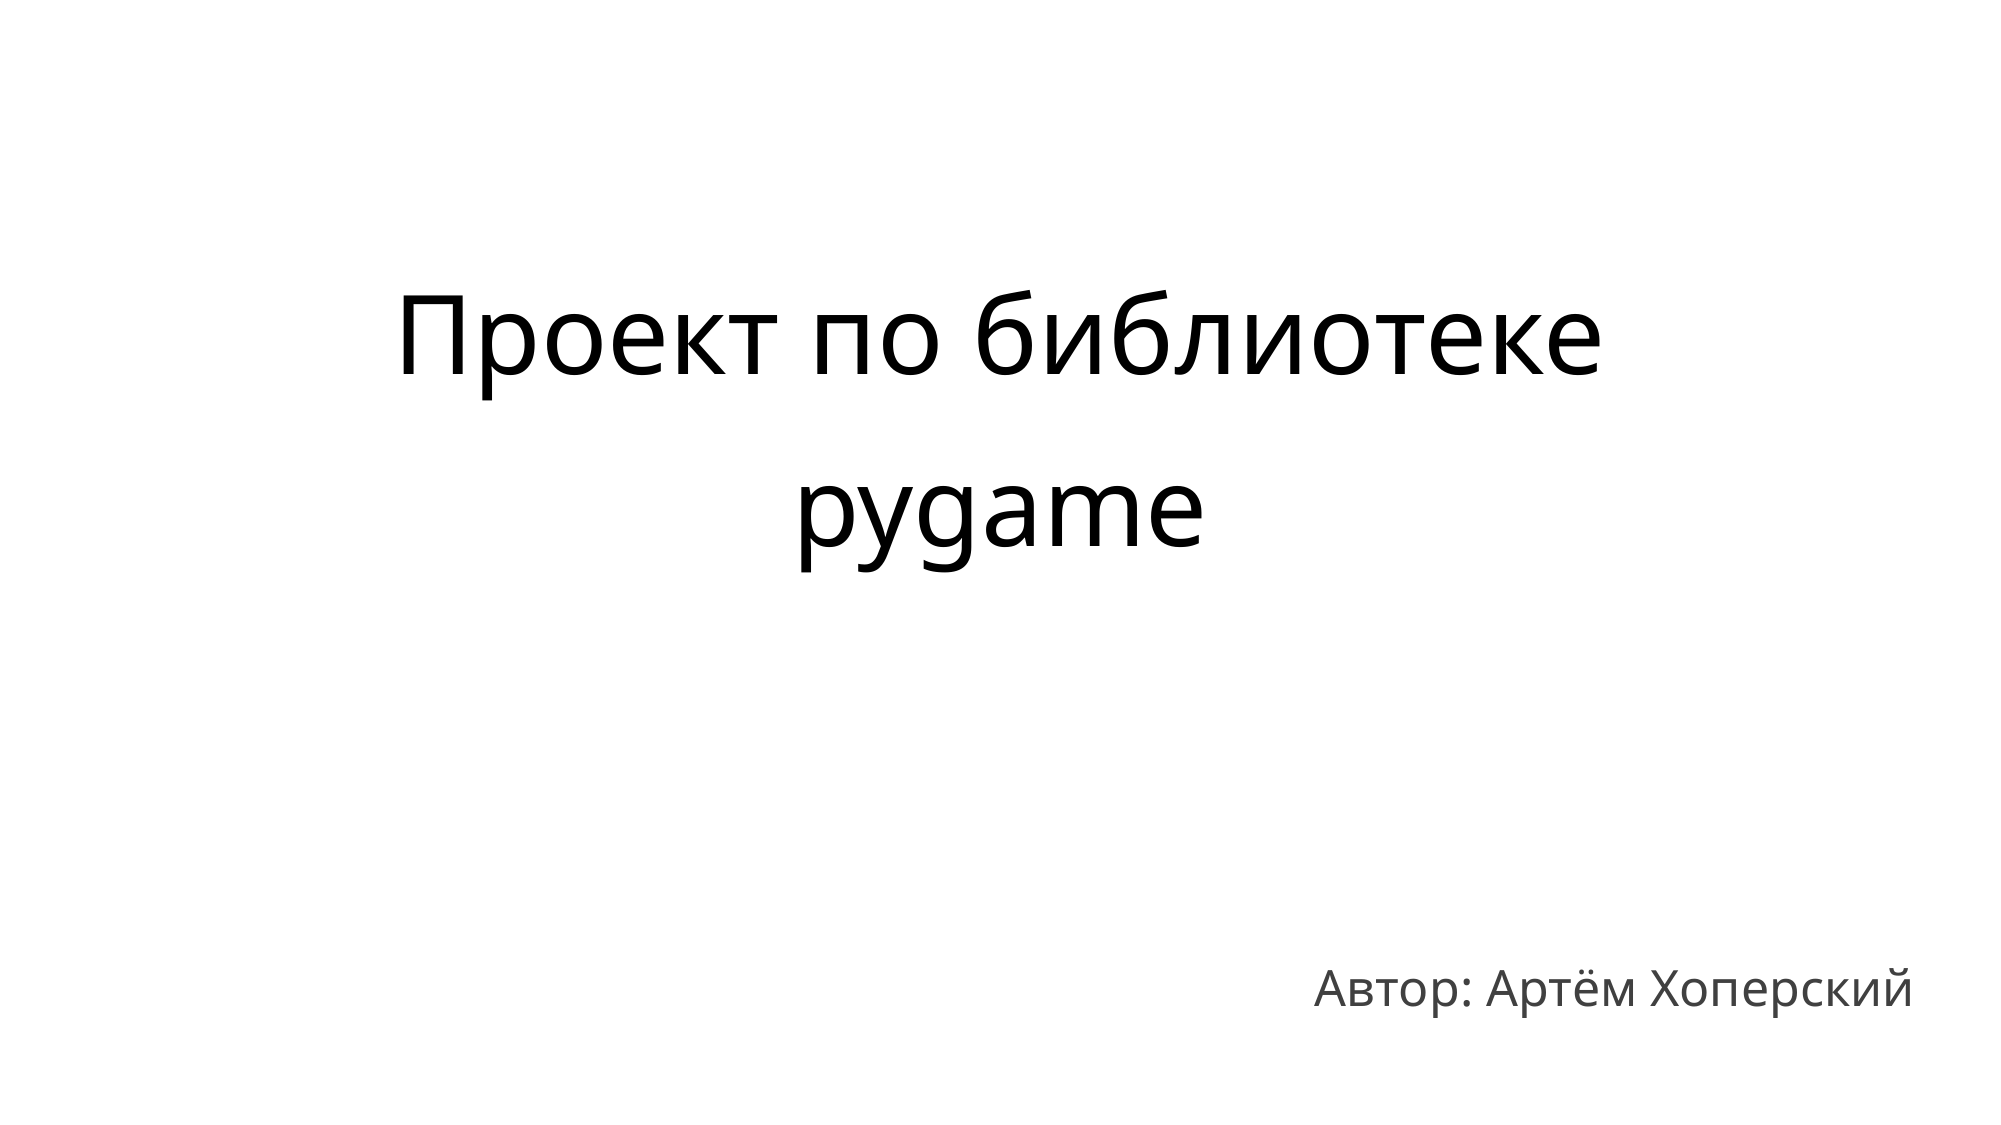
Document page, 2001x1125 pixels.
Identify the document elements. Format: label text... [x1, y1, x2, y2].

subtitle Автор: Артём Хоперский [1230, 956, 2000, 1046]
title Проект по библиотеке pygame [249, 217, 1750, 576]
